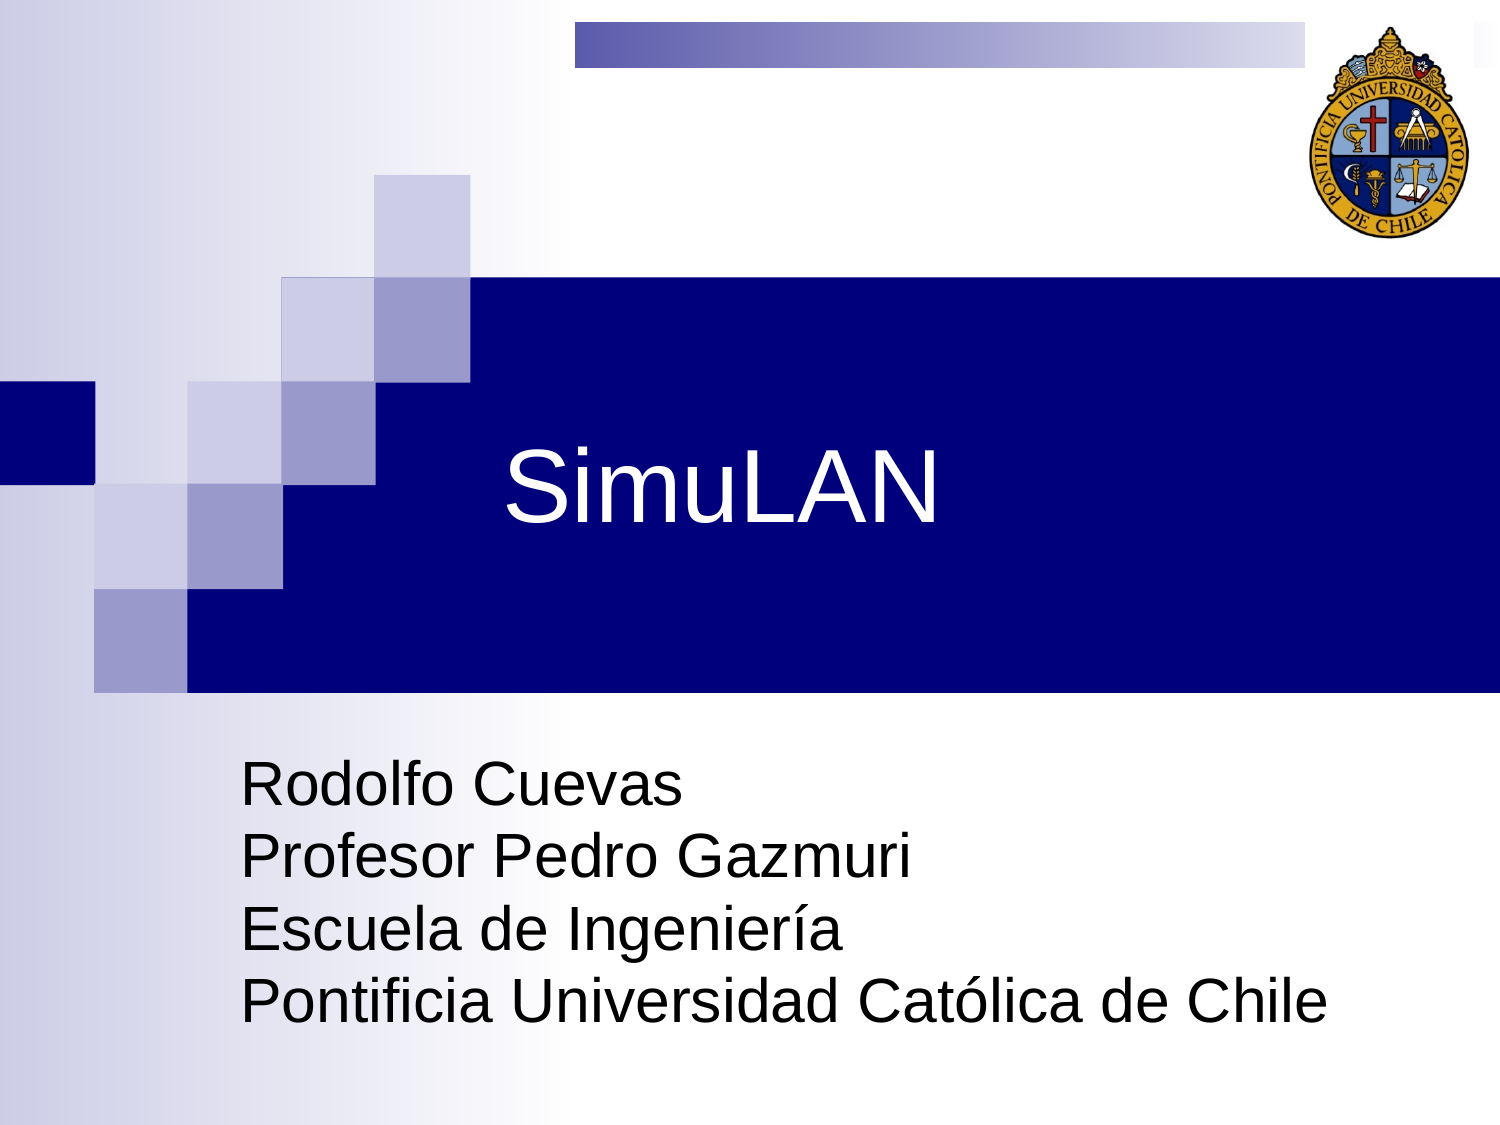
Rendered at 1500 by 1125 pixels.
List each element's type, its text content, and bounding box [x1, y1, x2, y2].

title SimuLAN [487, 299, 1476, 663]
picture [1304, 18, 1474, 244]
subtitle Rodolfo Cuevas Profesor Pedro Gazmuri Escuela de Ingeniería Pontificia Universidad Católica de Chile [224, 749, 1348, 1038]
